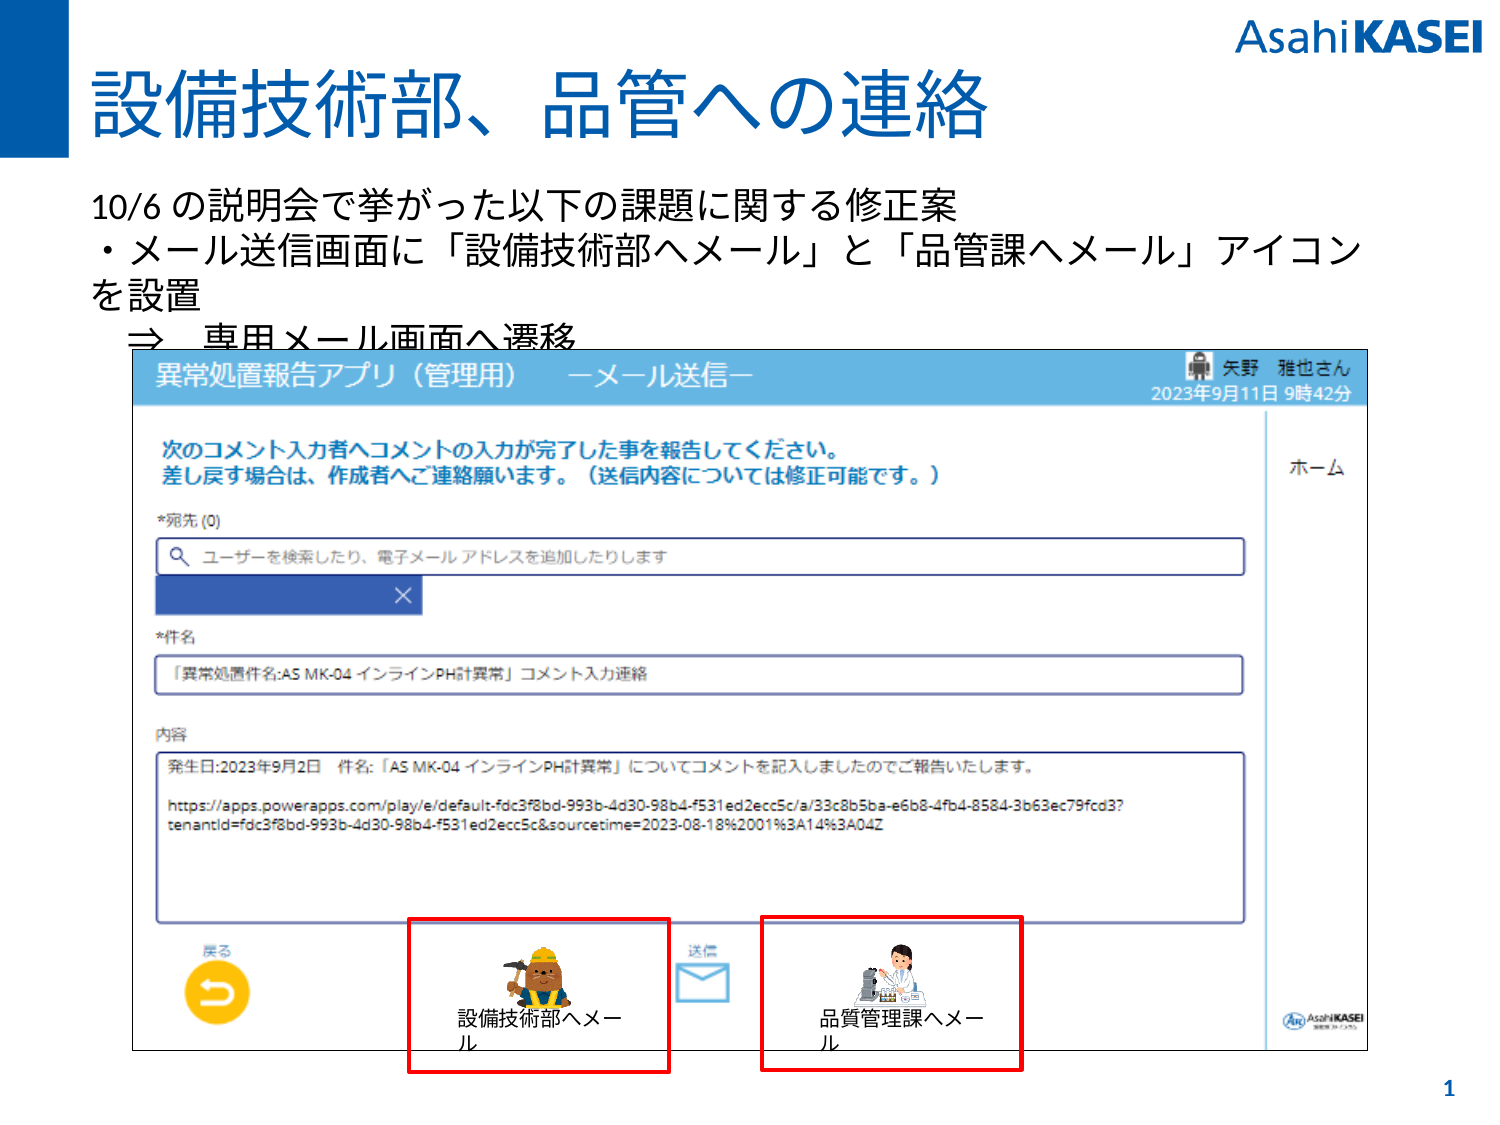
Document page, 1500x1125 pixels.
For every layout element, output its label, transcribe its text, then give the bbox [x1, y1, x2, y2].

text_box 10/6の説明会で挙がった以下の課題に関する修正案 ・メール送信画面に「設備技術部へメール」と「品管課へメール」アイコンを設置 ⇒ 専用メール画面へ遷移 [75, 174, 1389, 370]
text_box [407, 1059, 671, 1074]
text_box [760, 1059, 1024, 1072]
title 設備技術部、品管への連絡 [75, 38, 1425, 155]
picture [0, 0, 1500, 1125]
